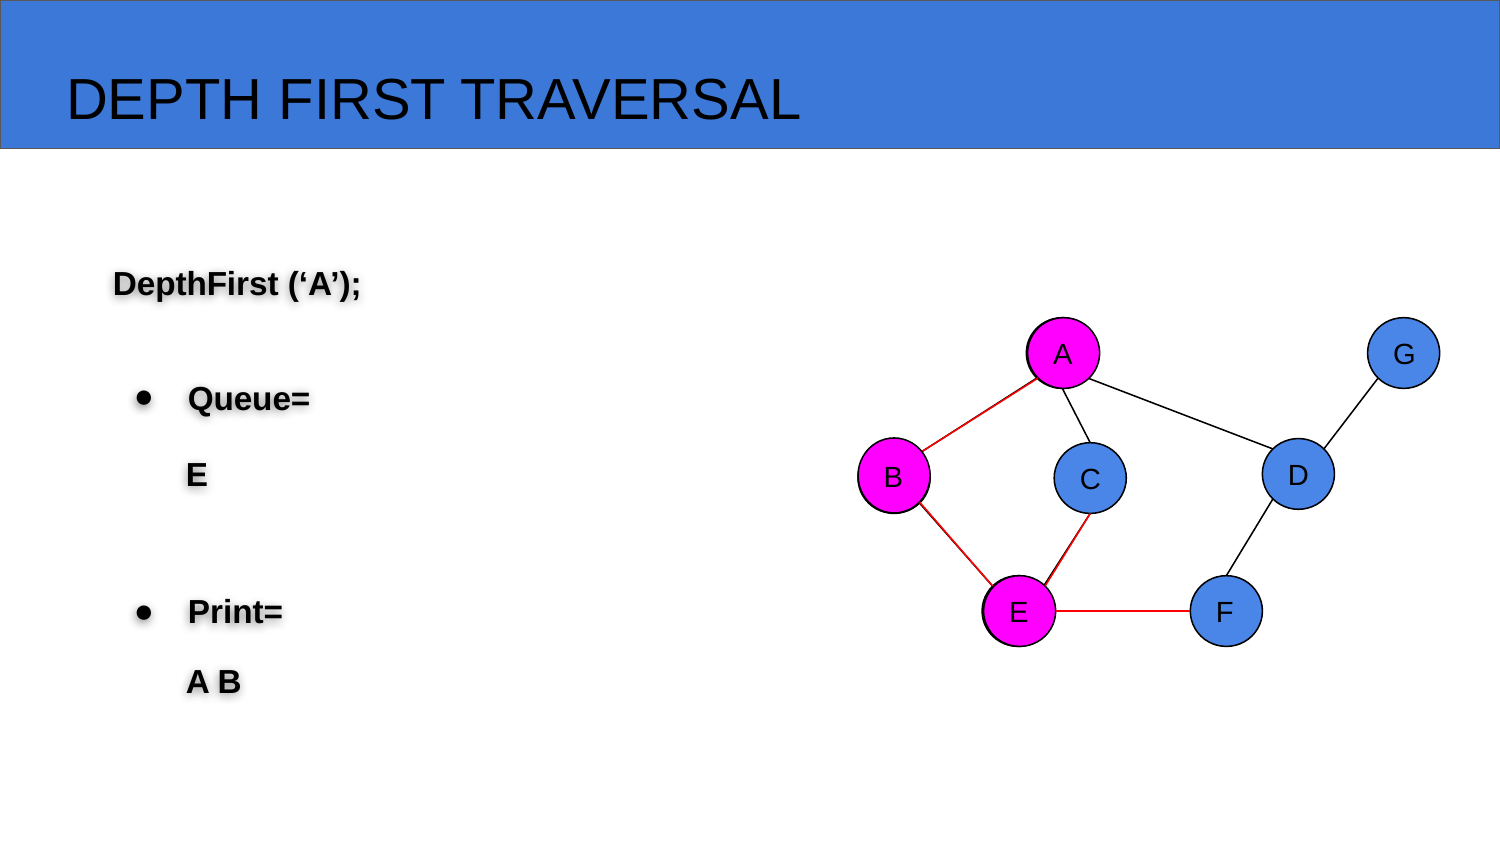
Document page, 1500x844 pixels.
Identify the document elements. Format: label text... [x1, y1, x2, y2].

text_box [0, 0, 1500, 149]
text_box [919, 501, 993, 587]
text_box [857, 317, 1440, 647]
text_box Queue= [97, 361, 415, 432]
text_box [919, 377, 1039, 454]
text_box E [170, 437, 574, 508]
text_box A B [170, 645, 808, 716]
text_box [10, 24, 503, 91]
text_box Print= [97, 575, 356, 646]
title DEPTH FIRST TRAVERSAL [51, 46, 956, 218]
text_box DepthFirst (‘A’); [97, 246, 650, 317]
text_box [1044, 513, 1091, 587]
